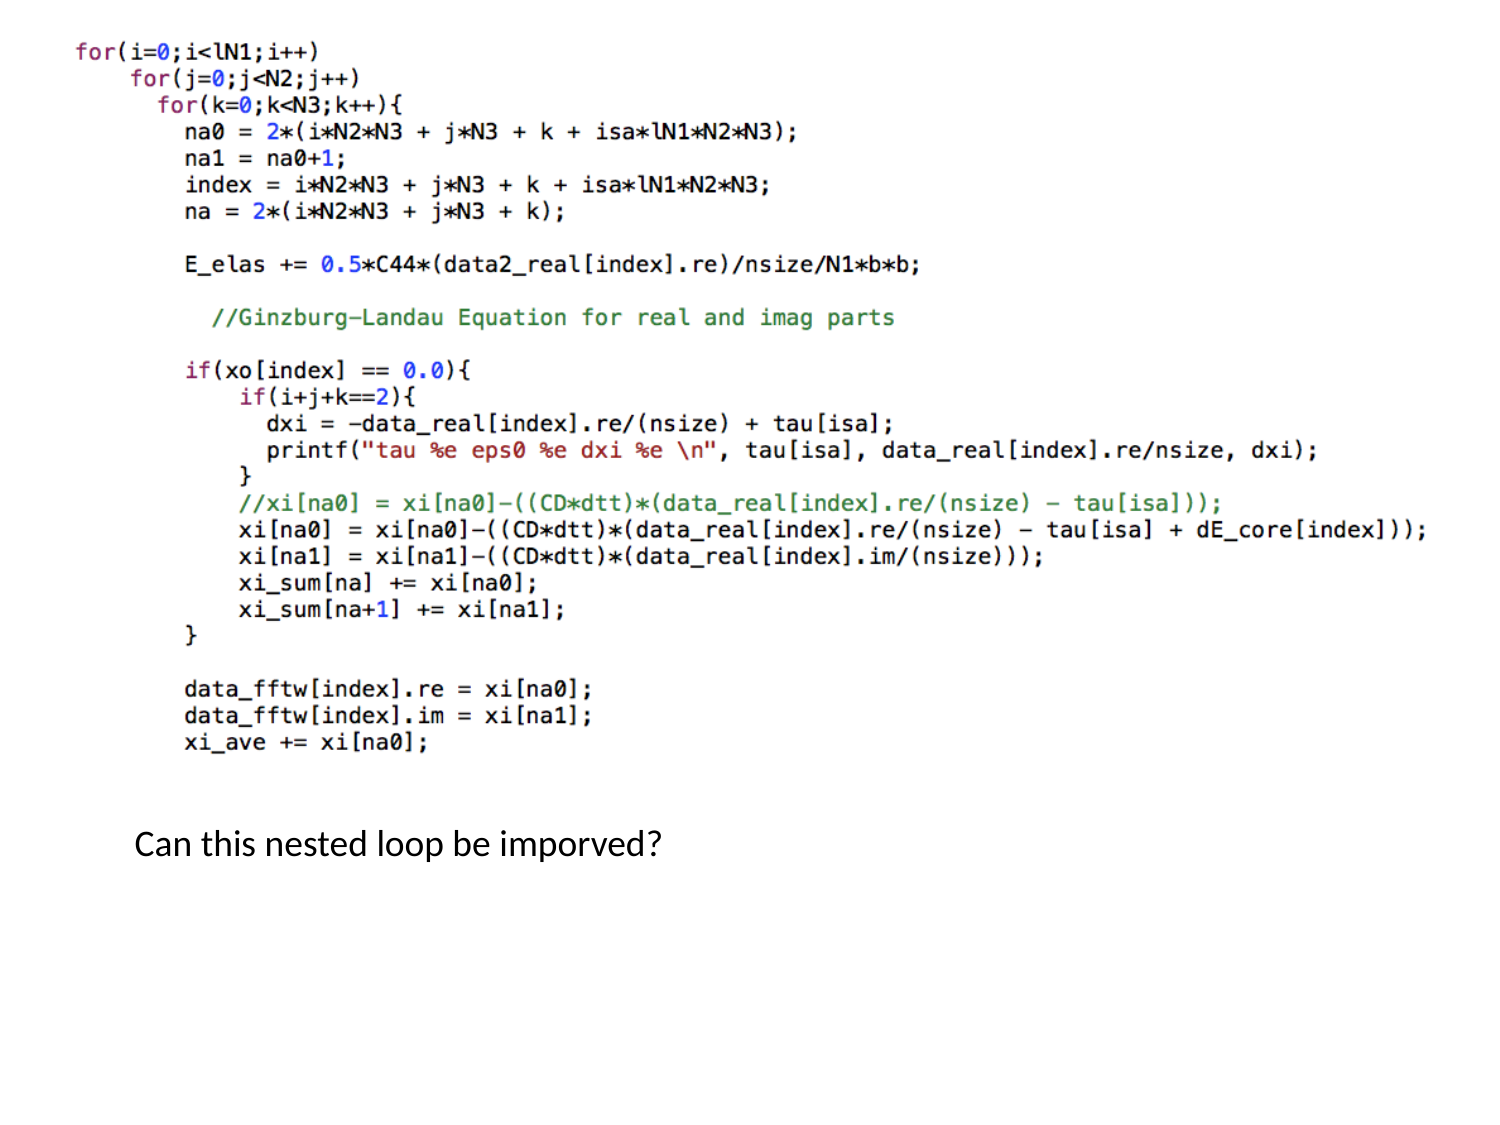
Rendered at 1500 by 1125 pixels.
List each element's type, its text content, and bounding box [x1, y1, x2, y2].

picture [0, 26, 1500, 784]
text_box Can this nested loop be imporved? [119, 811, 680, 872]
